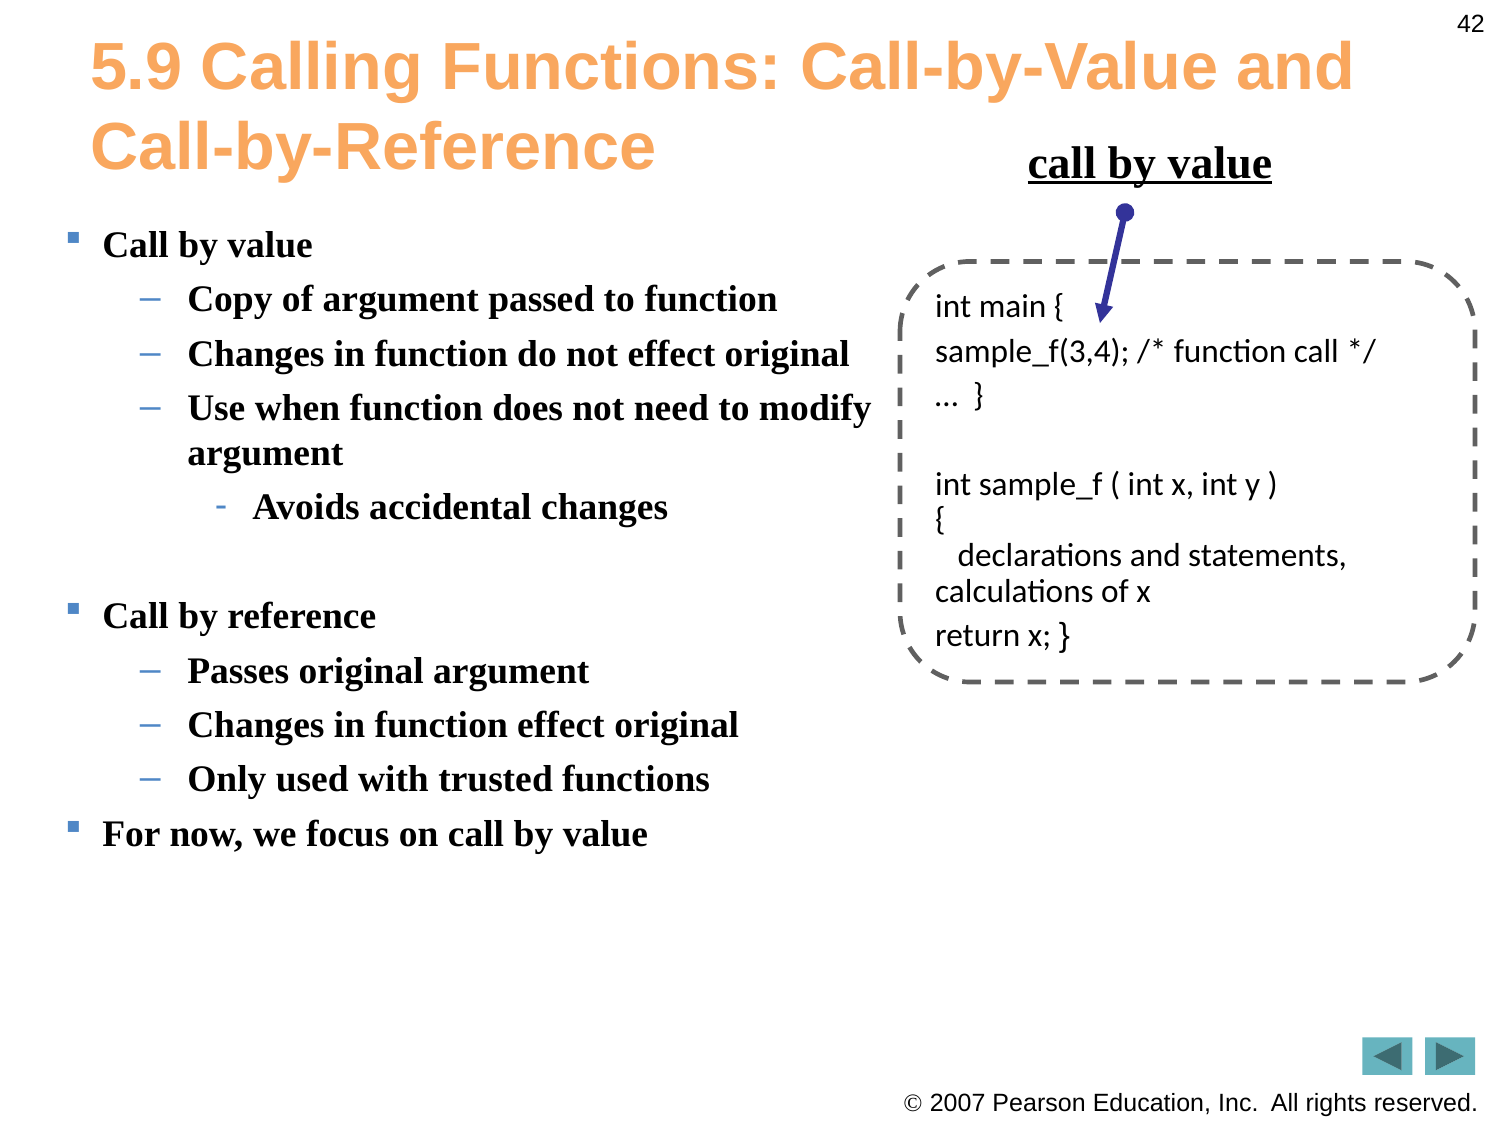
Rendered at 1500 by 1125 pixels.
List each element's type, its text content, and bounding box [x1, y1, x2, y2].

text_box Call by value Copy of argument passed to function Changes in function do not effect original Use when function does not need to modify argument Avoids accidental changes Call by reference Passes original argument Changes in function effect original Only used with trusted functions For now, we focus on call by value [49, 212, 963, 955]
text_box call by value [1012, 131, 1288, 196]
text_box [1099, 212, 1125, 323]
text_box int main { sample_f(3,4); /* function call */ … } int sample_f ( int x, int y ) { declarations and statements, calculations of x return x; } [899, 260, 1476, 683]
title 5.9 Calling Functions: Call-by-Value and Call-by-Reference [75, 12, 1425, 200]
slide_number 42 [1149, 0, 1500, 79]
